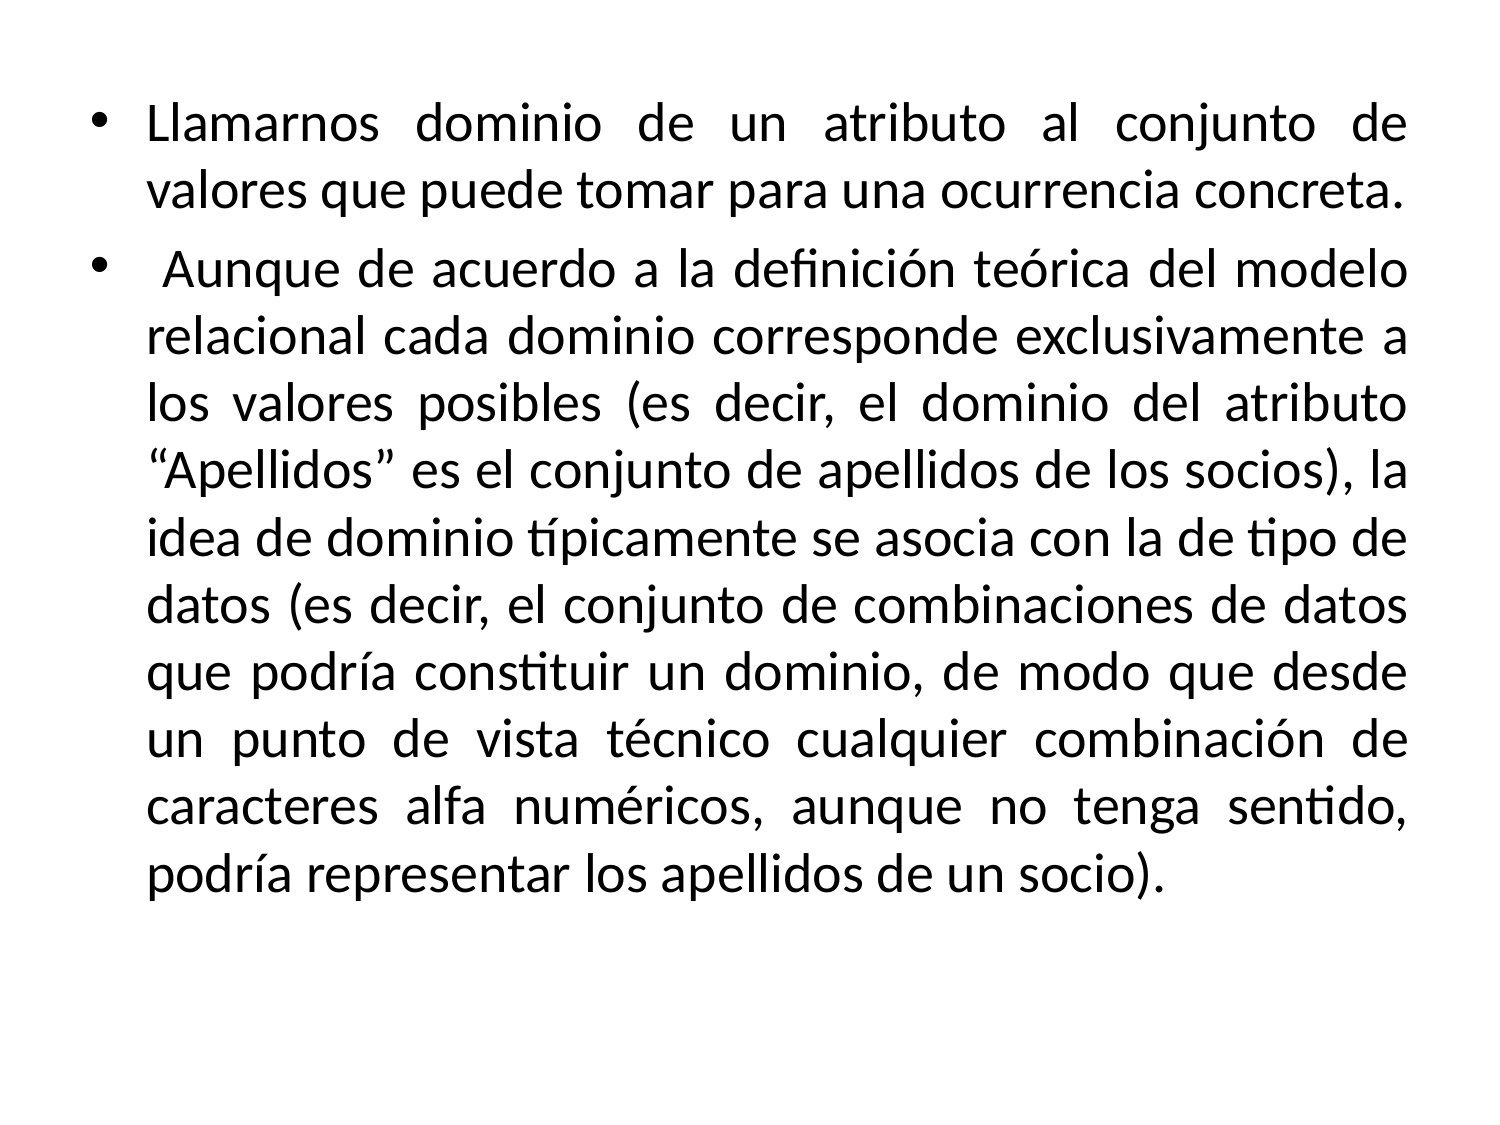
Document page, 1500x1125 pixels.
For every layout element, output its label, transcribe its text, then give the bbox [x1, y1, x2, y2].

list Llamarnos dominio de un atributo al conjunto de valores que puede tomar para una ocurrencia concreta. Aunque de acuerdo a la definición teórica del modelo relacional cada dominio corresponde exclusivamente a los valores posibles (es decir, el dominio del atributo “Apellidos” es el conjunto de apellidos de los socios), la idea de dominio típicamente se asocia con la de tipo de datos (es decir, el conjunto de combinaciones de datos que podría constituir un dominio, de modo que desde un punto de vista técnico cualquier combinación de caracteres alfa numéricos, aunque no tenga sentido, podría representar los apellidos de un socio). [75, 78, 1425, 1005]
